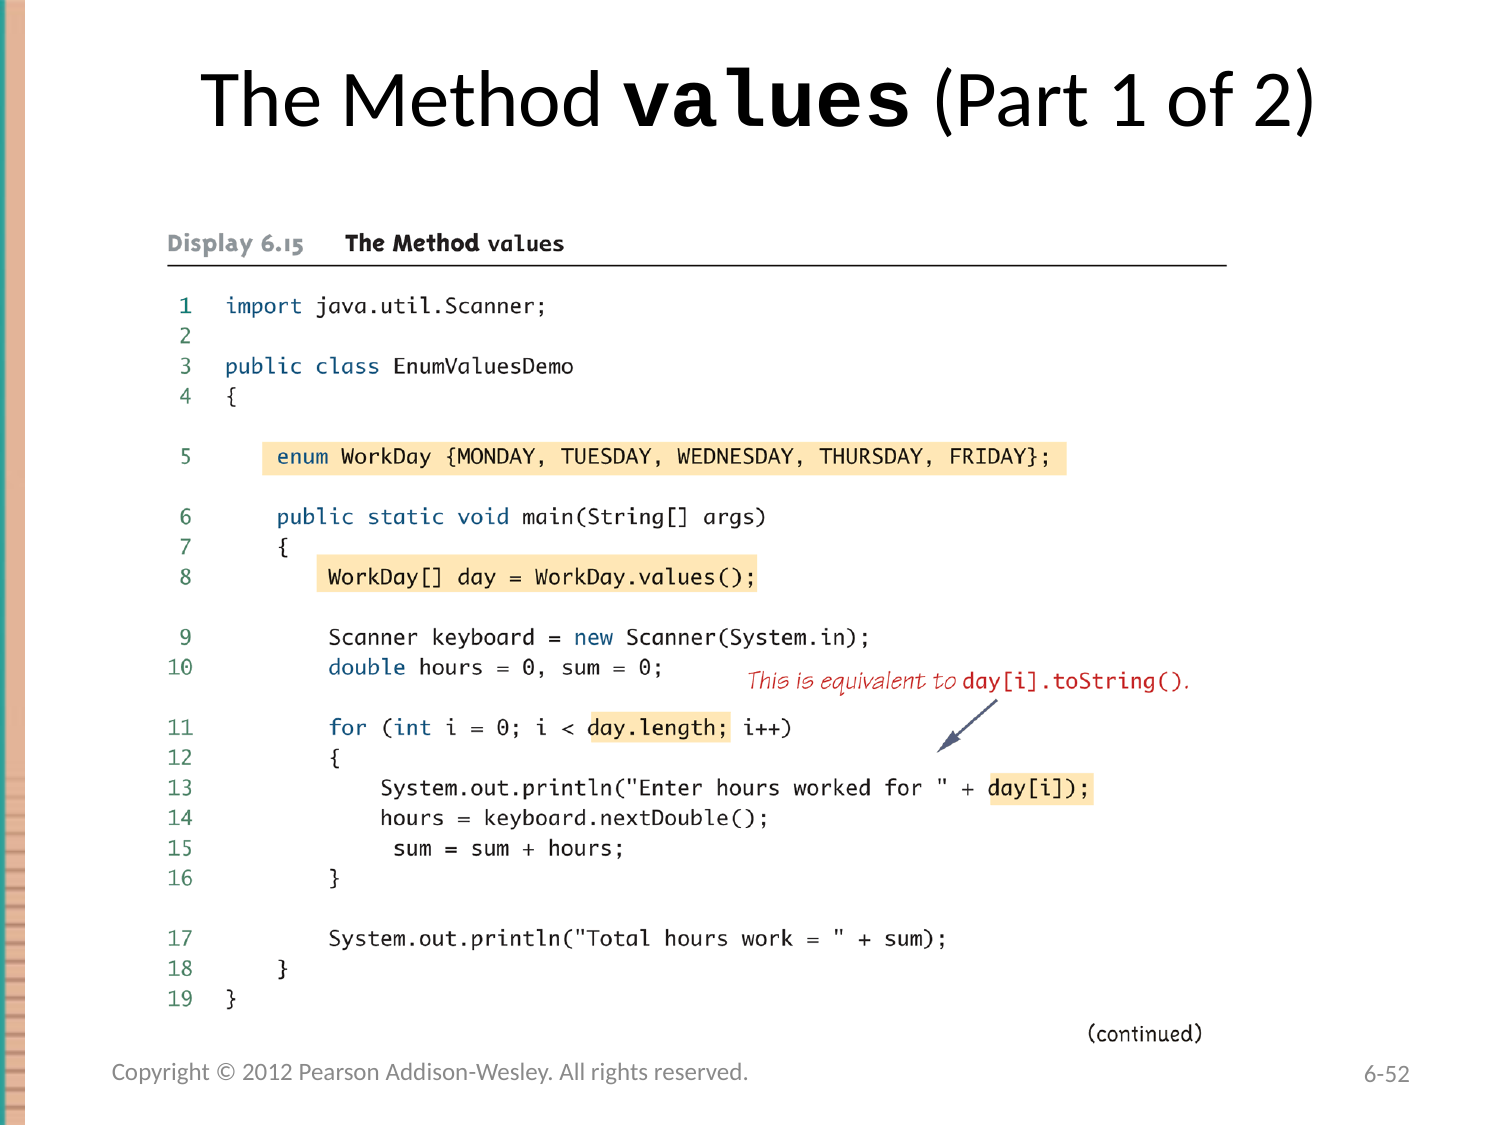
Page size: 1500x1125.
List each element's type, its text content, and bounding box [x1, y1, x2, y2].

slide_number 6-52 [1074, 1042, 1425, 1103]
picture [140, 227, 1254, 1045]
picture [0, 0, 25, 1125]
title The Method values (Part 1 of 2) [140, 0, 1379, 188]
footer Copyright © 2012 Pearson Addison-Wesley. All rights reserved. [75, 1040, 788, 1100]
